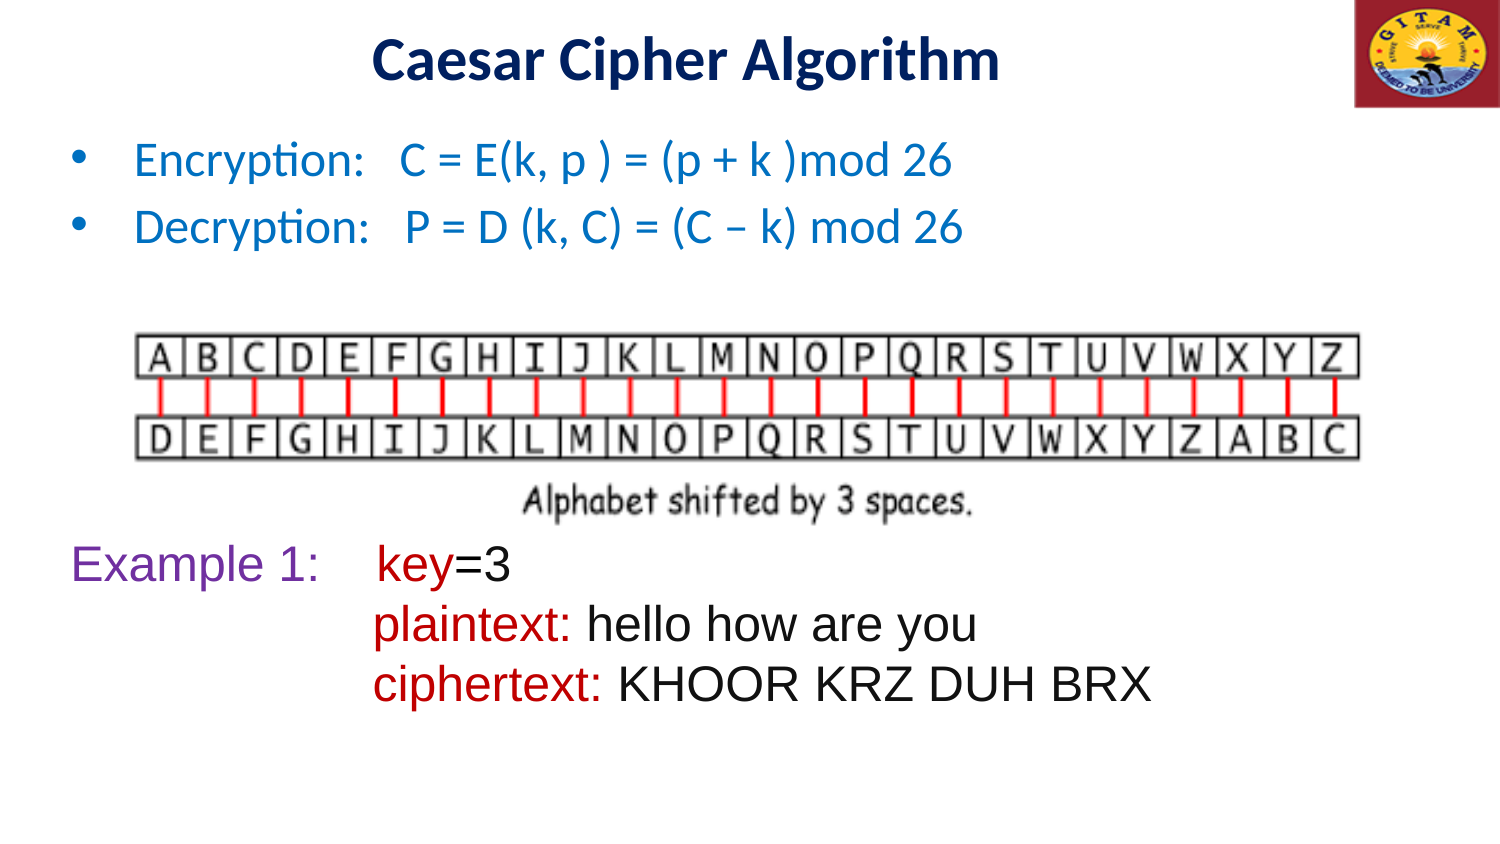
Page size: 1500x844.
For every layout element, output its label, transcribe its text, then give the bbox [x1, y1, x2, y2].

text_box Caesar Cipher Algorithm [88, 12, 1286, 99]
list Encryption: C = E(k, p ) = (p + k )mod 26 Decryption: P = D (k, C) = (C – k) mod 26 Example 1: key=3 plaintext: hello how are you ciphertext: KHOOR KRZ DUH BRX [59, 120, 1437, 788]
picture [1353, 0, 1500, 109]
picture [115, 304, 1385, 539]
